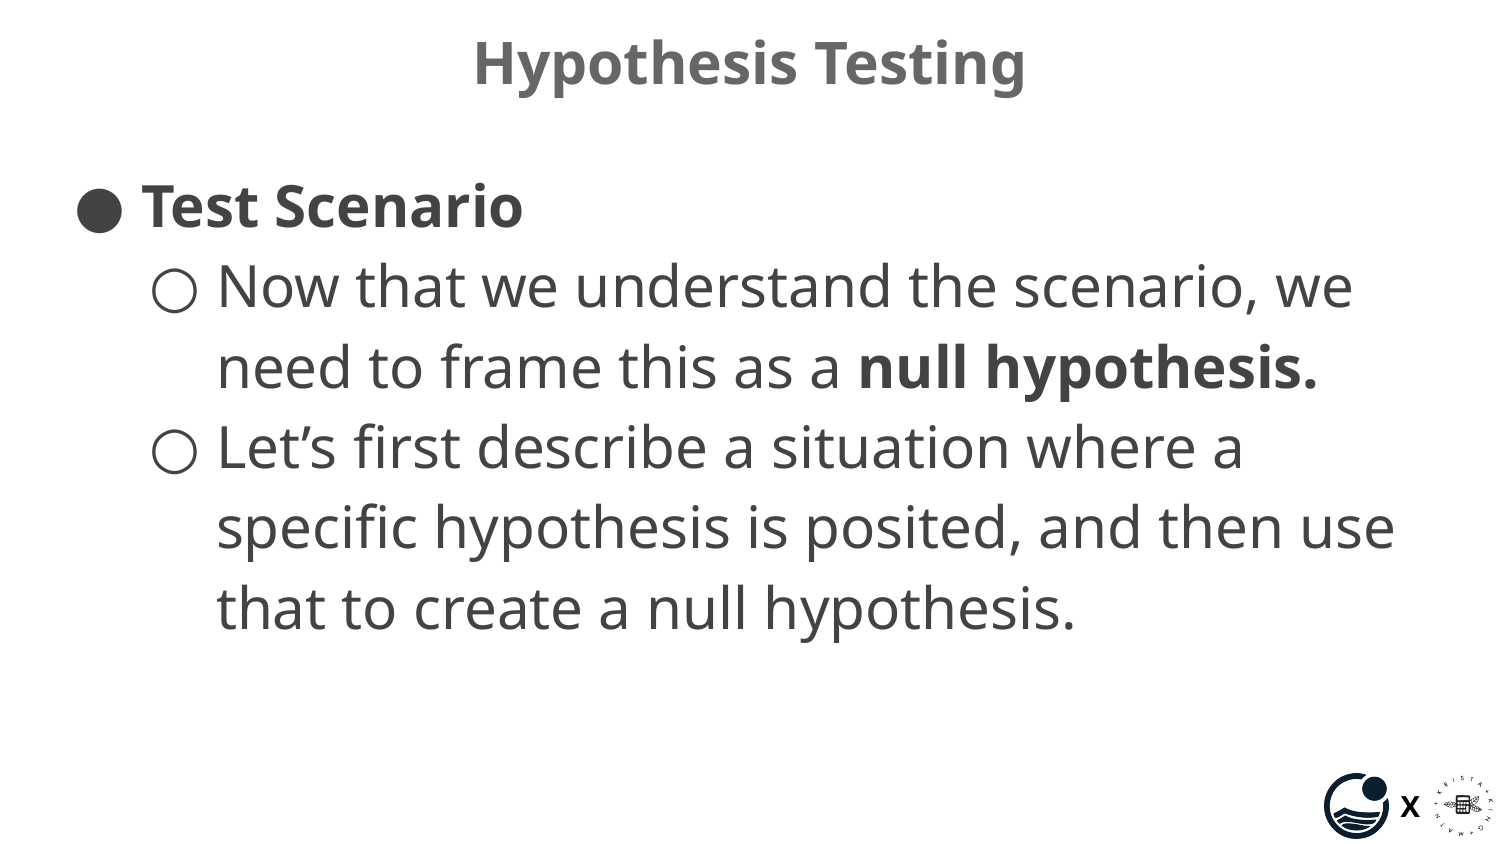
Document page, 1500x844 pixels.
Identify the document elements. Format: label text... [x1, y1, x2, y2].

picture [1324, 773, 1389, 839]
title Hypothesis Testing [51, 10, 1449, 105]
text_box X [1393, 775, 1427, 837]
list Test Scenario Now that we understand the scenario, we need to frame this as a null hypothesis. Let’s first describe a situation where a specific hypothesis is posited, and then use that to create a null hypothesis. [51, 143, 1449, 750]
picture [1430, 773, 1496, 839]
